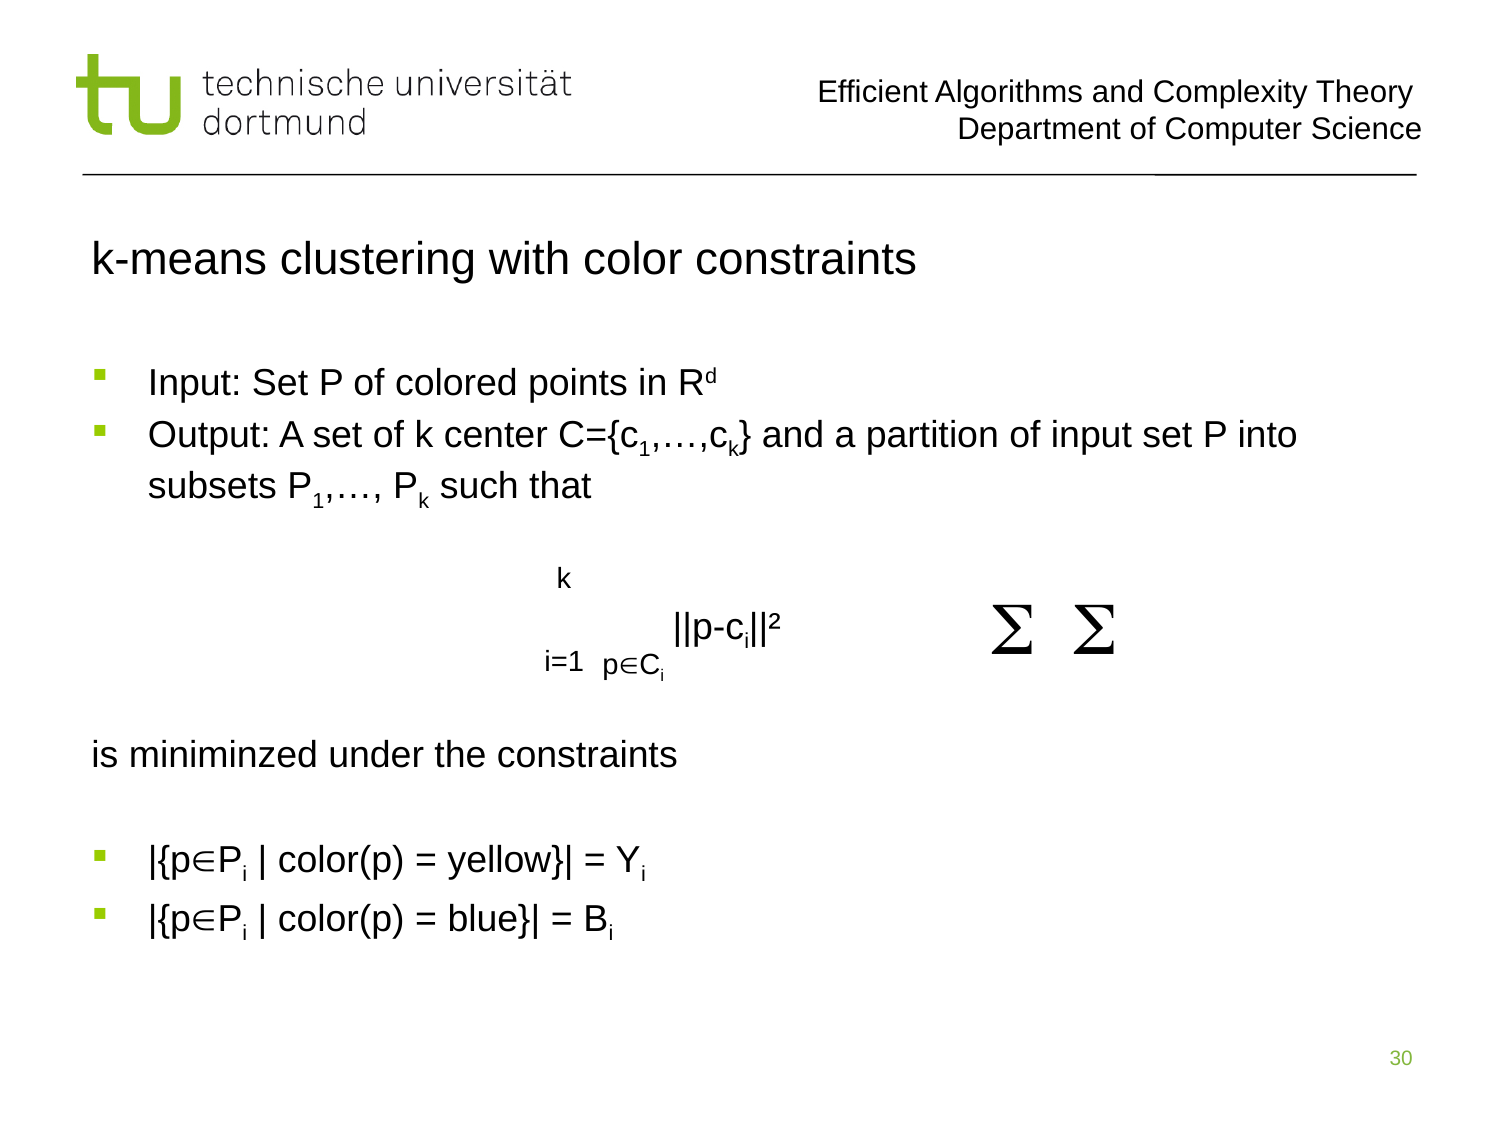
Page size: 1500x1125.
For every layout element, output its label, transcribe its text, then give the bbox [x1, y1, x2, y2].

text_box k [541, 552, 587, 603]
title k-means clustering with color constraints [76, 174, 1411, 338]
text_box ||p-ci||² [657, 594, 796, 661]
picture [76, 54, 573, 145]
text_box pCi [587, 638, 680, 693]
text_box i=1 [529, 634, 599, 685]
list Input: Set P of colored points in Rd Output: A set of k center C={c1,…,ck} and a partition of input set P into subsets P1,…, Pk such that S S is miniminzed under the constraints |{pPi | color(p) = yellow}| = Yi |{pPi | color(p) = blue}| = Bi [76, 349, 1411, 1001]
